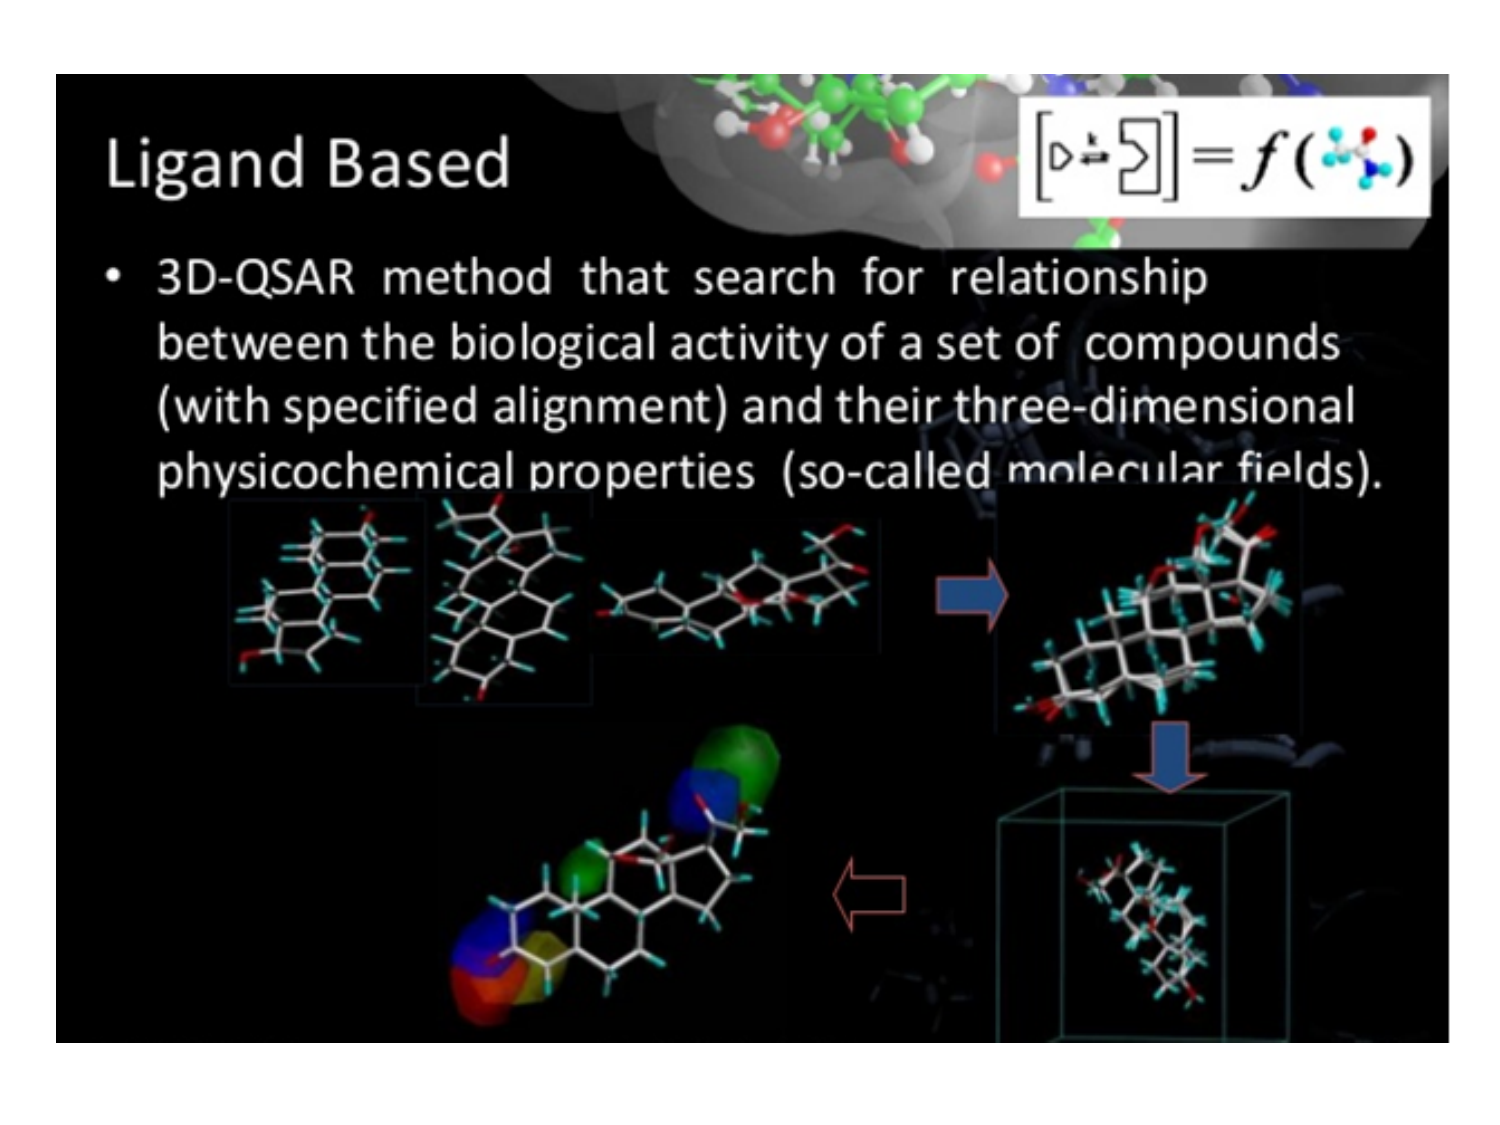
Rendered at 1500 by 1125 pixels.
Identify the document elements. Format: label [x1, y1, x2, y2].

picture [56, 74, 1454, 1044]
